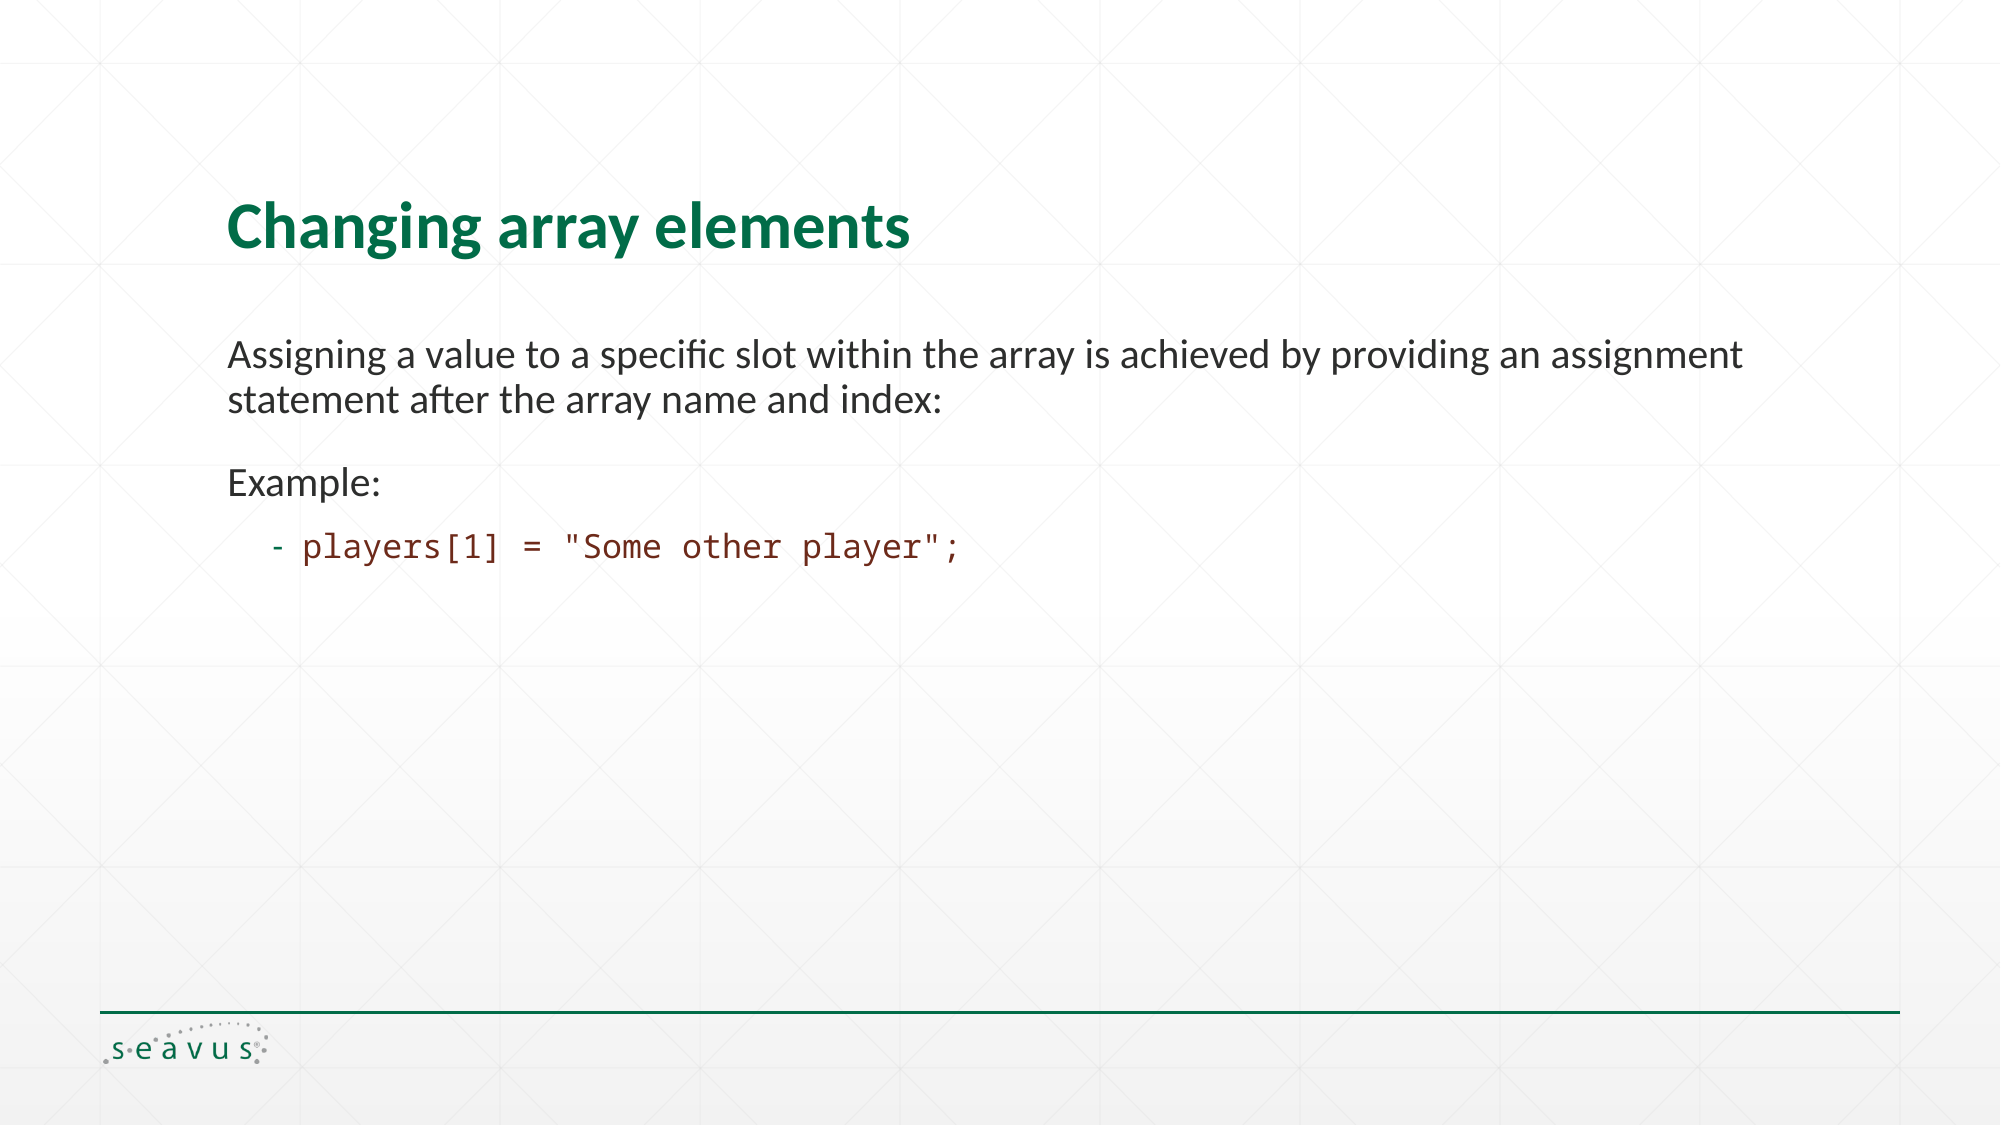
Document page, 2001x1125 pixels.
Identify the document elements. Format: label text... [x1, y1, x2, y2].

list Assigning a value to a specific slot within the array is achieved by providing an assignment statement after the array name and index: Example: players[1] = "Some other player"; [212, 324, 1788, 950]
title Changing array elements [212, 82, 1788, 271]
picture [103, 1022, 268, 1064]
